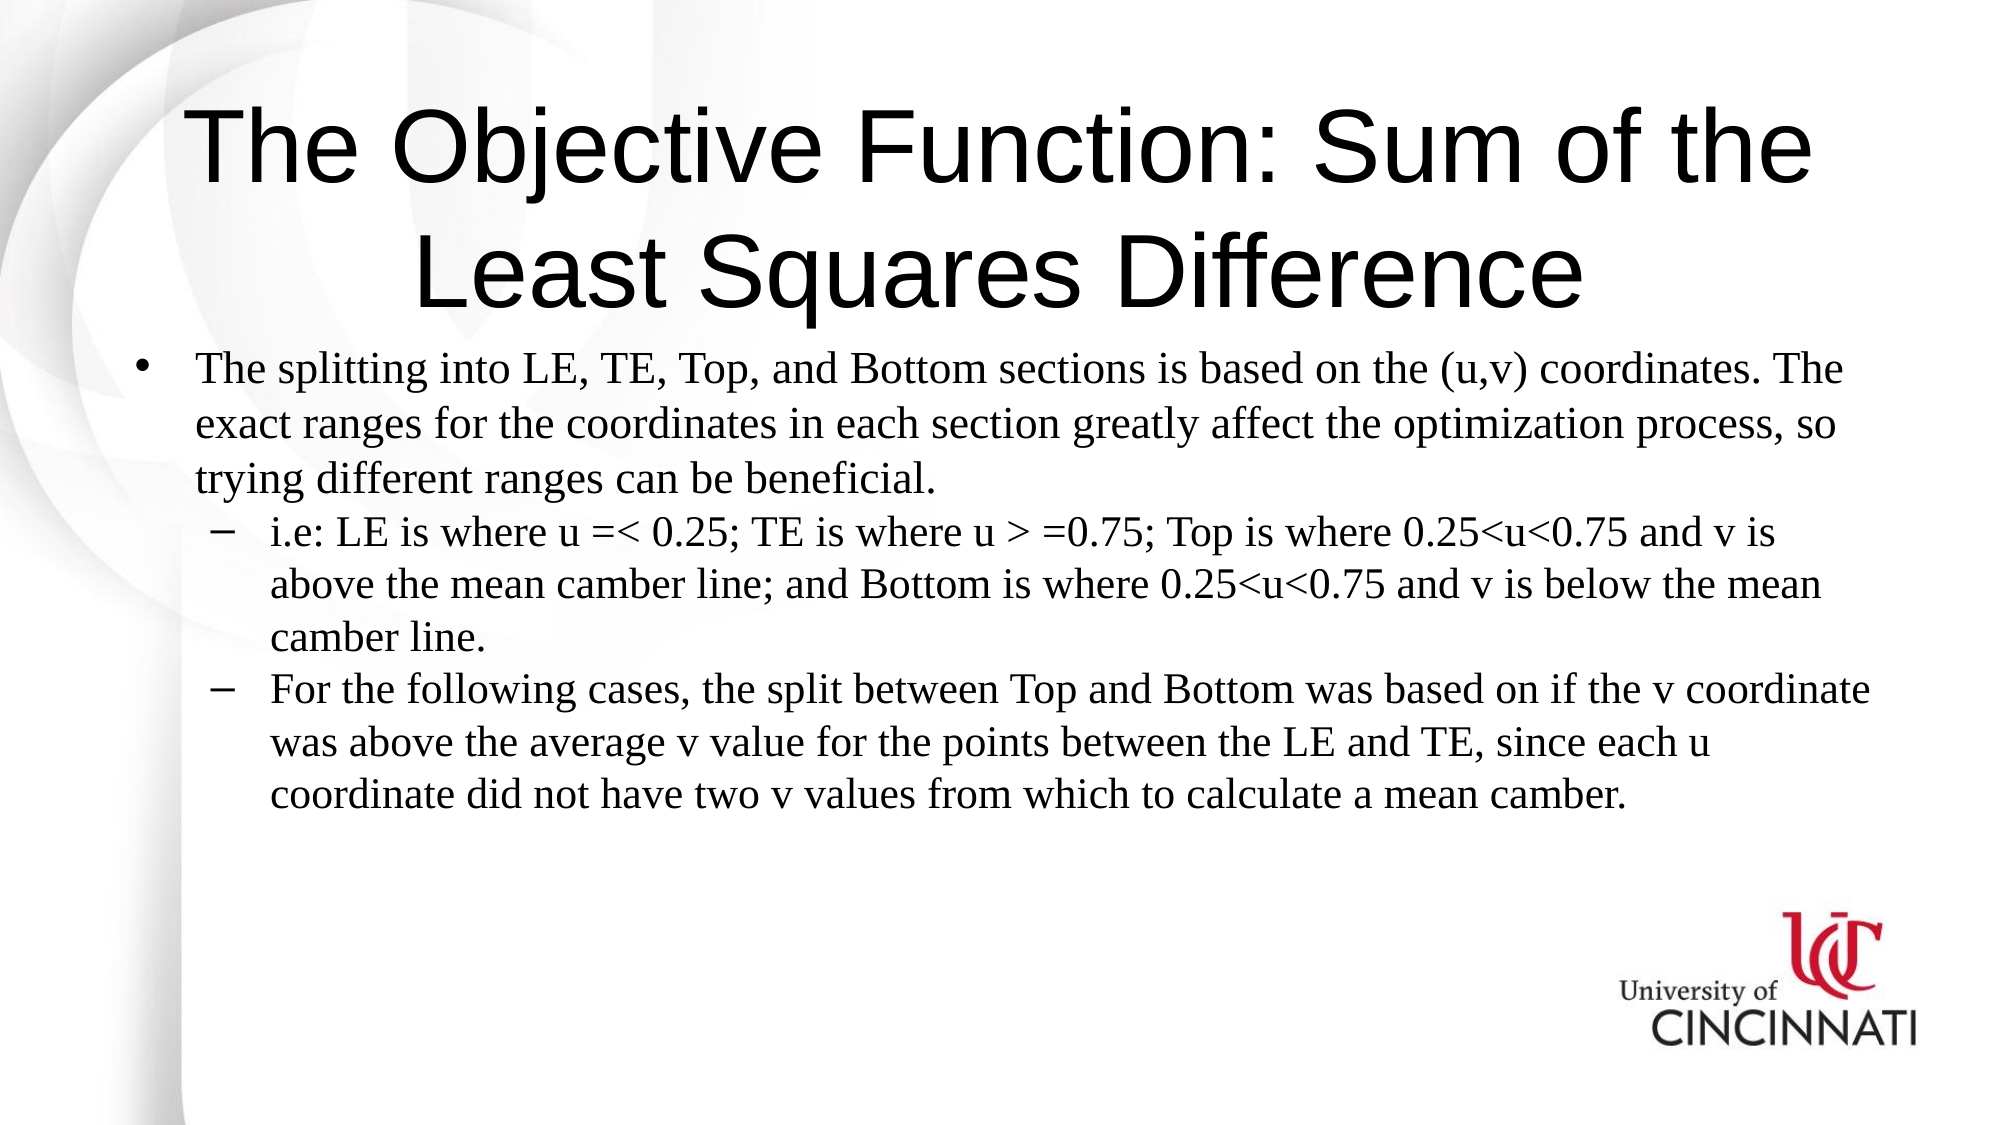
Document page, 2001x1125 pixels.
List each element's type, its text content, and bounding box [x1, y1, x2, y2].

list The splitting into LE, TE, Top, and Bottom sections is based on the (u,v) coordinates. The exact ranges for the coordinates in each section greatly affect the optimization process, so trying different ranges can be beneficial. i.e: LE is where u =< 0.25; TE is where u > =0.75; Top is where 0.25<u<0.75 and v is above the mean camber line; and Bottom is where 0.25<u<0.75 and v is below the mean camber line. For the following cases, the split between Top and Bottom was based on if the v coordinate was above the average v value for the points between the LE and TE, since each u coordinate did not have two v values from which to calculate a mean camber. [99, 327, 1900, 882]
picture [0, 0, 2001, 1125]
title The Objective Function: Sum of the Least Squares Difference [99, 110, 1900, 298]
